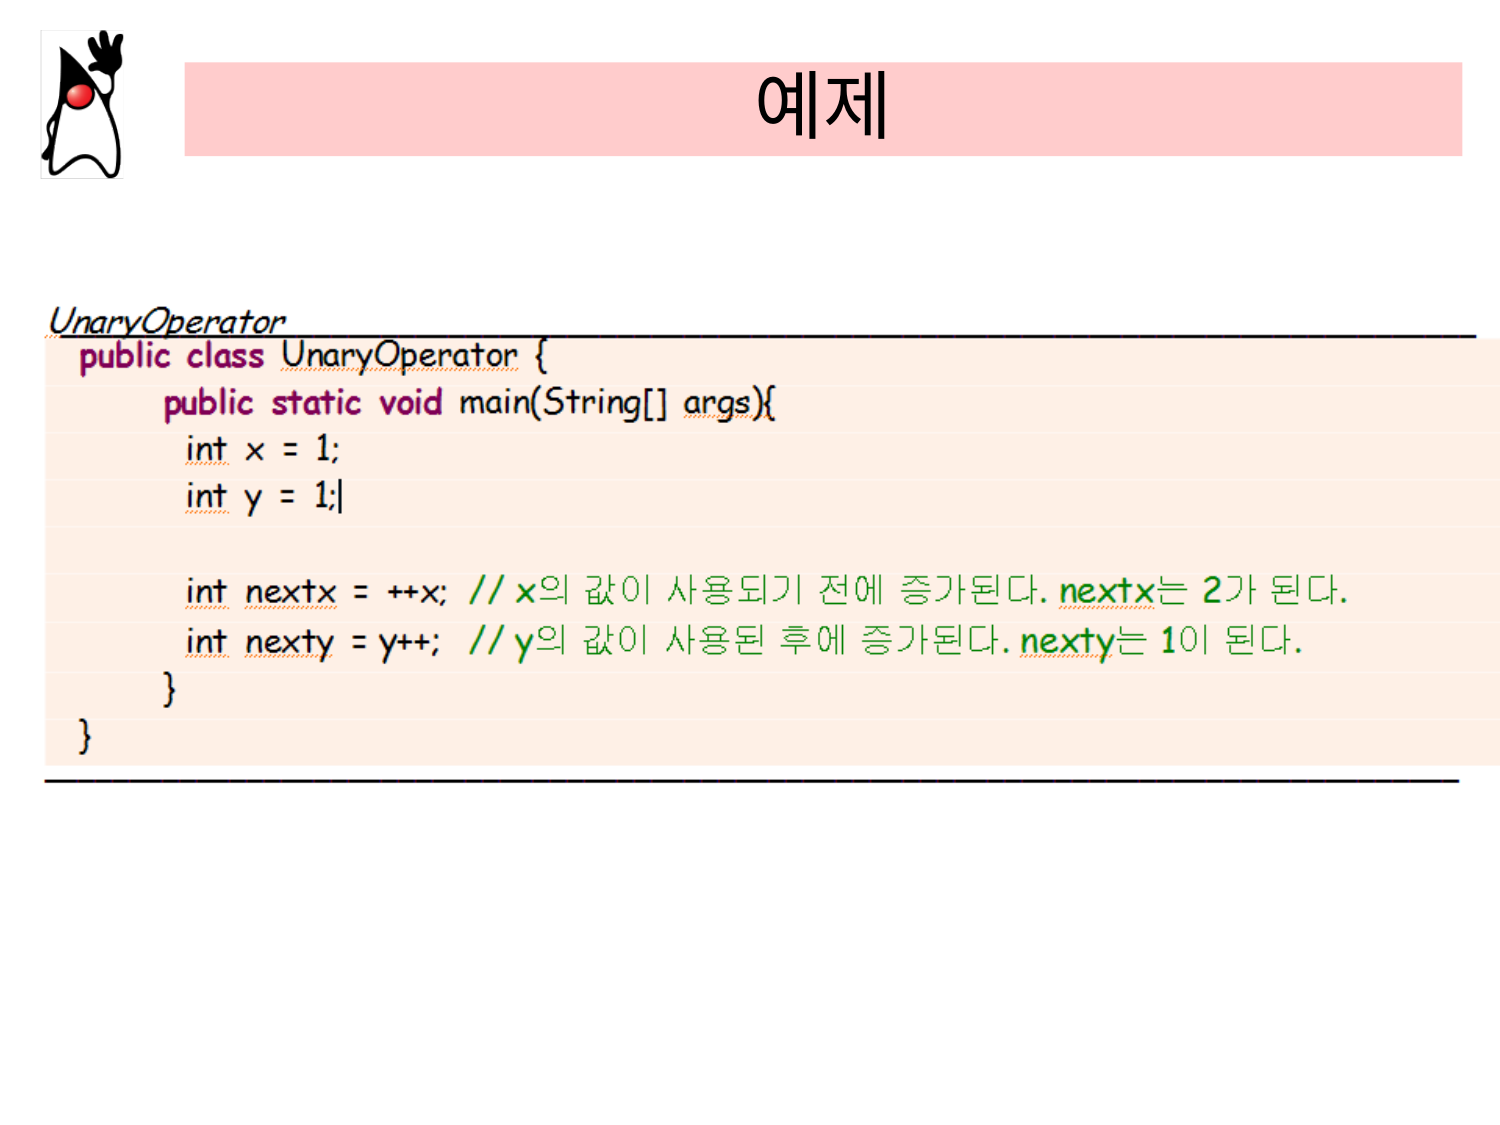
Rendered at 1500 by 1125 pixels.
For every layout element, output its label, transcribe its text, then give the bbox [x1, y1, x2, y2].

picture [39, 30, 124, 179]
picture [23, 282, 1500, 805]
title 예제 [184, 62, 1463, 157]
